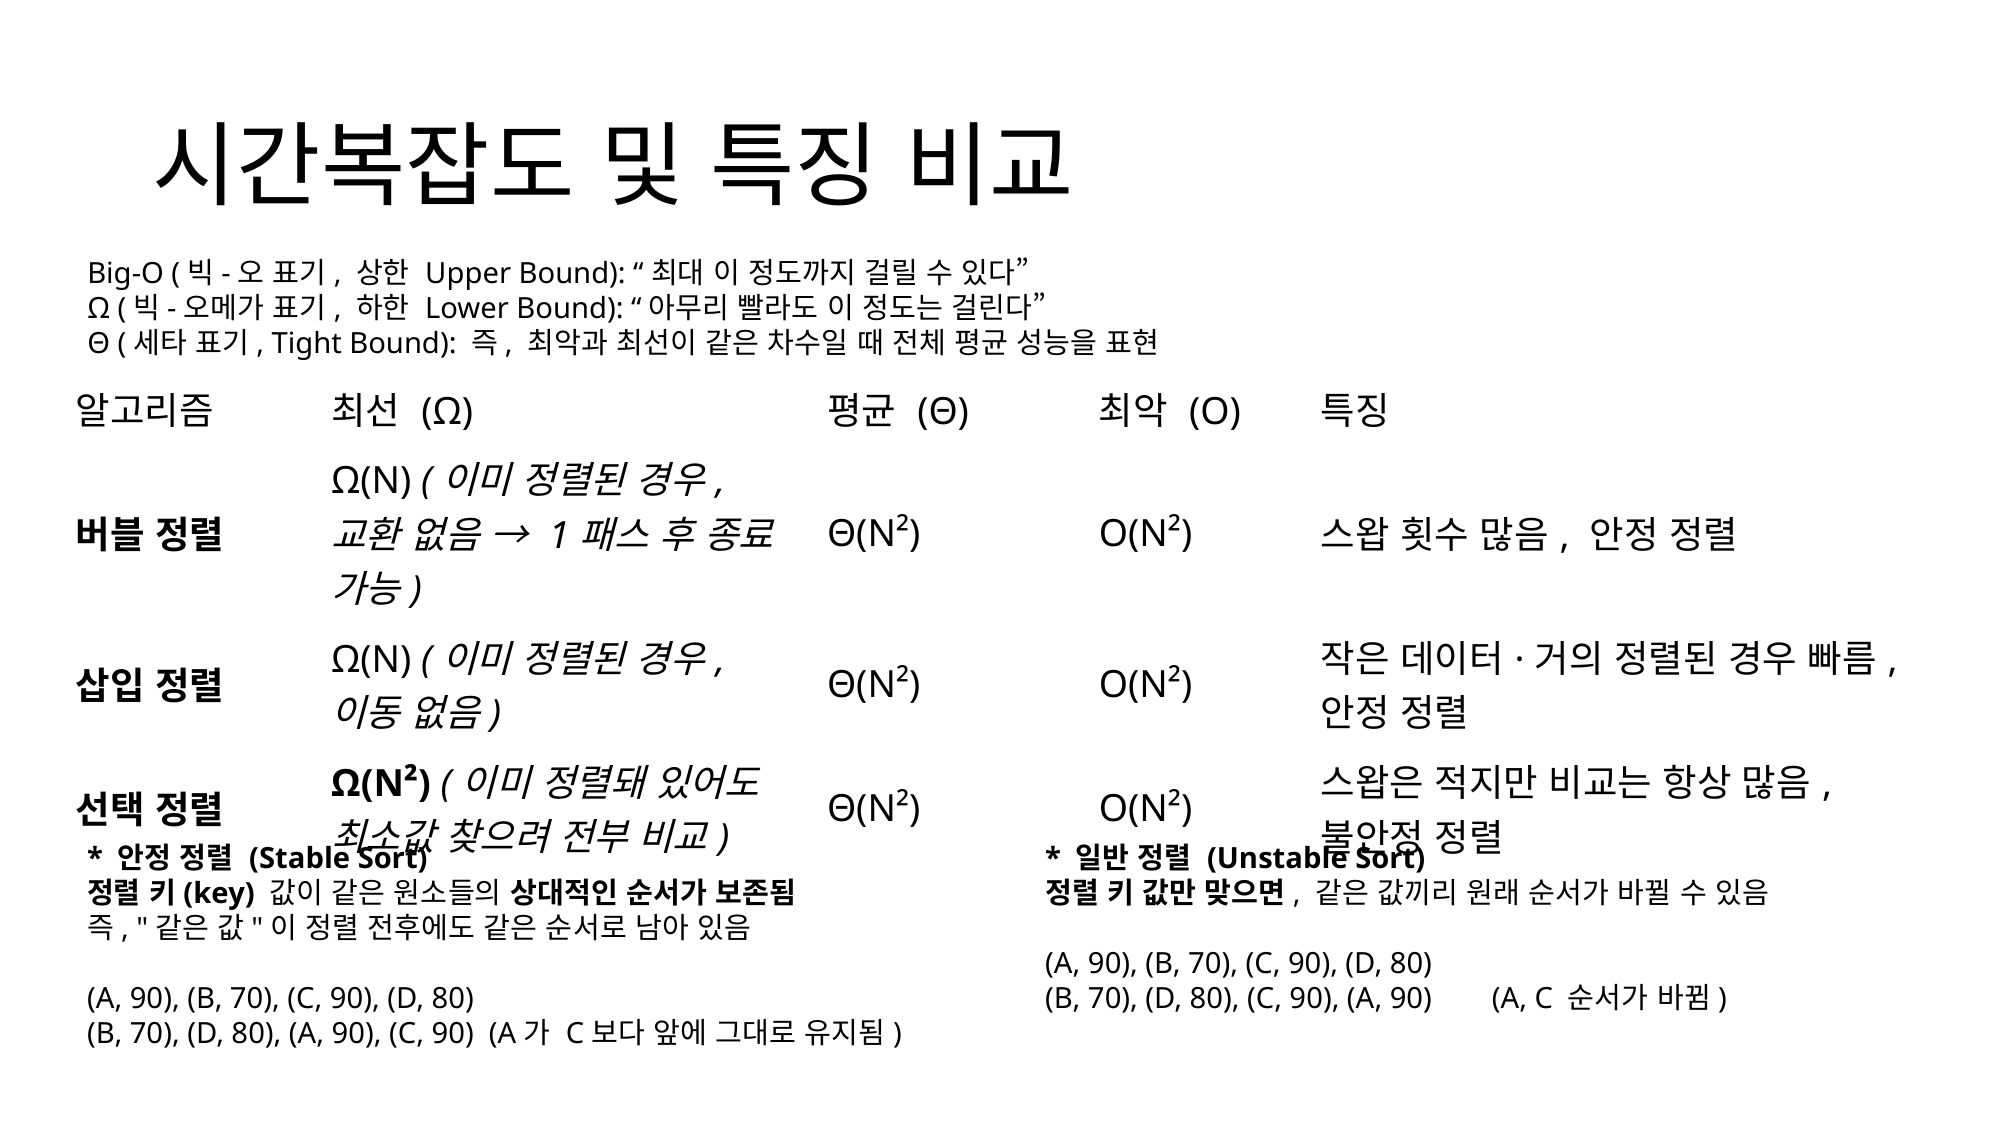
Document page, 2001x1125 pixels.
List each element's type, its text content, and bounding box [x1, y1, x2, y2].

table_cell O(N²) [1084, 443, 1306, 621]
table_cell Ω(N) (이미 정렬된 경우, 이동 없음) [316, 621, 812, 745]
table_header 알고리즘 [61, 373, 316, 443]
table_cell O(N²) [1084, 745, 1306, 831]
title 시간복잡도 및 특징 비교 [137, 59, 1863, 278]
table_cell 버블 정렬 [61, 443, 316, 621]
table_cell Θ(N²) [812, 621, 1084, 745]
table_header 특징 [1306, 373, 1939, 443]
text_box Big-O (빅-오 표기, 상한 Upper Bound): “최대 이 정도까지 걸릴 수 있다” Ω (빅-오메가 표기, 하한 Lower Bound): “아무리 빨라도 이 정도는 걸린다” Θ (세타 표기, Tight Bound): 즉, 최악과 최선이 같은 차수일 때 전체 평균 성능을 표현 [72, 246, 1607, 367]
table_header 최악 (O) [1084, 373, 1306, 443]
table_header 평균 (Θ) [812, 373, 1084, 443]
table_cell Θ(N²) [812, 443, 1084, 621]
text_box * 안정 정렬 (Stable Sort) 정렬 키(key) 값이 같은 원소들의 상대적인 순서가 보존됨 즉, "같은 값"이 정렬 전후에도 같은 순서로 남아 있음 (A, 90), (B, 70), (C, 90), (D, 80) (B, 70), (D, 80), (A, 90), (C, 90) (A가 C보다 앞에 그대로 유지됨) [72, 831, 952, 1057]
table_cell Θ(N²) [812, 745, 1084, 869]
table_cell 선택 정렬 [61, 745, 316, 869]
table_cell Ω(N²) (이미 정렬돼 있어도 최소값 찾으려 전부 비교) [316, 745, 812, 831]
table_cell 작은 데이터·거의 정렬된 경우 빠름, 안정 정렬 [1306, 621, 1939, 745]
table_cell 스왑 횟수 많음, 안정 정렬 [1306, 443, 1939, 621]
table_cell 삽입 정렬 [61, 621, 316, 745]
table_cell Ω(N) (이미 정렬된 경우, 교환 없음 → 1패스 후 종료 가능) [316, 443, 812, 621]
table_cell O(N²) [1084, 621, 1306, 745]
text_box * 일반 정렬 (Unstable Sort) 정렬 키 값만 맞으면, 같은 값끼리 원래 순서가 바뀔 수 있음 (A, 90), (B, 70), (C, 90), (D, 80) (B, 70), (D, 80), (C, 90), (A, 90) (A, C 순서가 바뀜) [1030, 831, 2000, 1022]
table_header 최선 (Ω) [316, 373, 812, 443]
table_cell 스왑은 적지만 비교는 항상 많음, 불안정 정렬 [1306, 745, 1939, 831]
